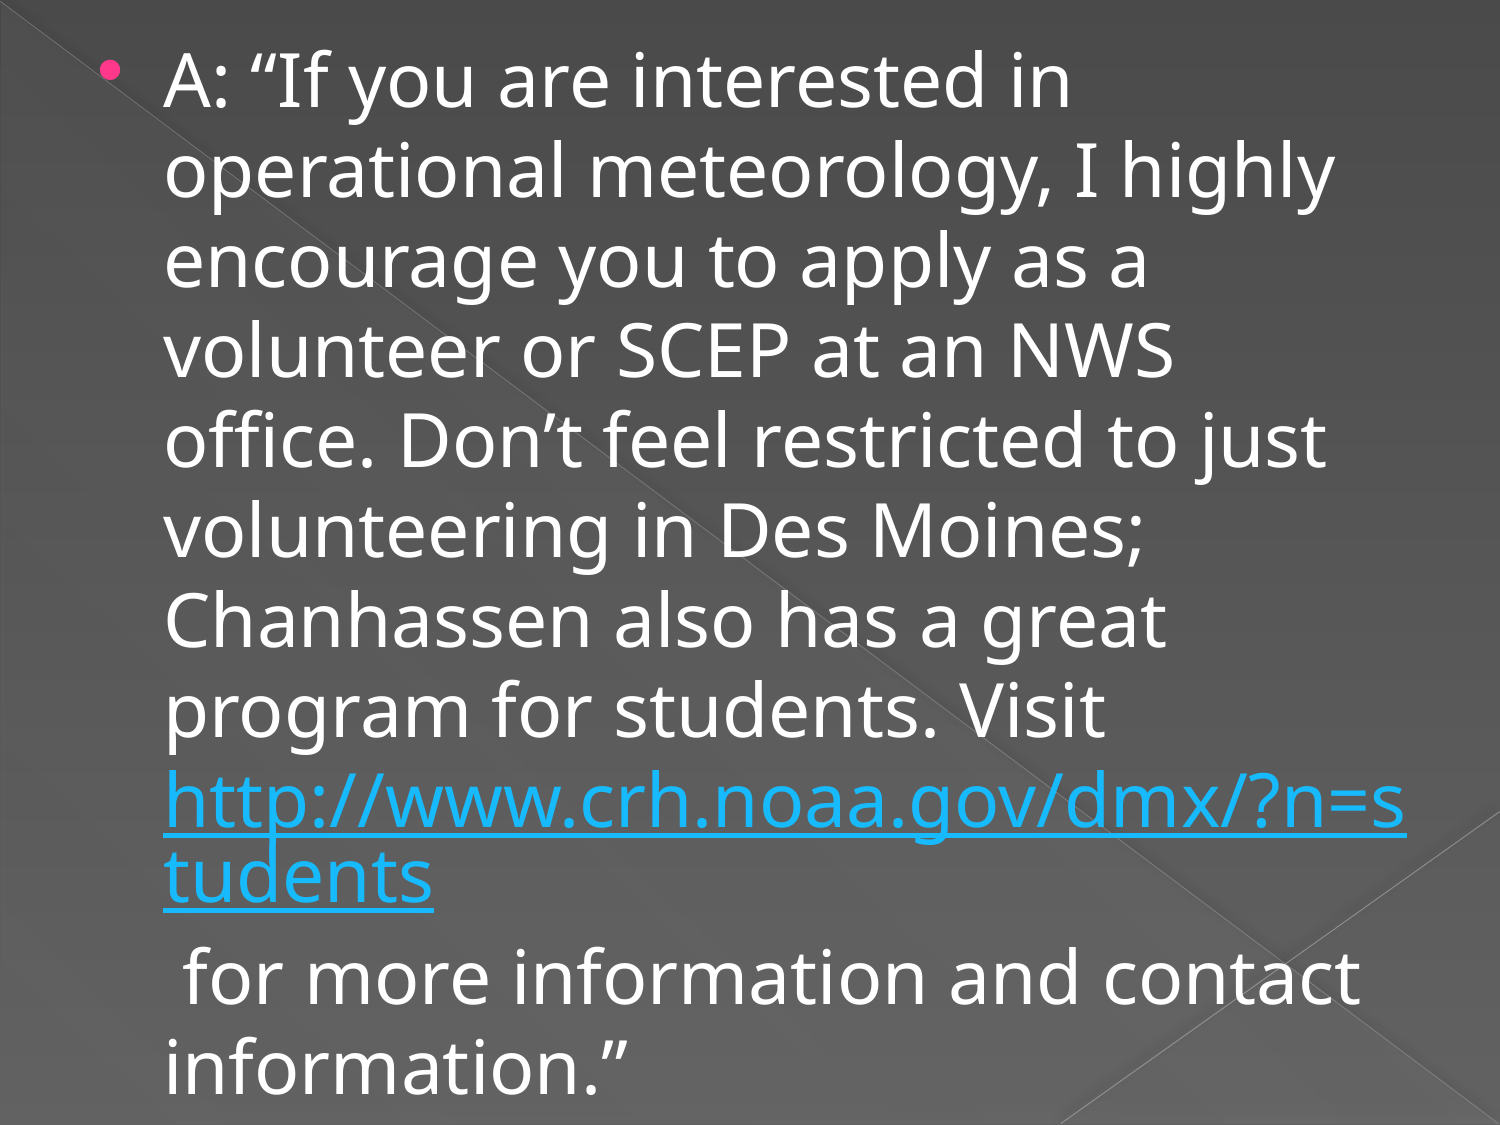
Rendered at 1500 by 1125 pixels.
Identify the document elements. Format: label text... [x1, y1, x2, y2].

list A: “If you are interested in operational meteorology, I highly encourage you to apply as a volunteer or SCEP at an NWS office. Don’t feel restricted to just volunteering in Des Moines; Chanhassen also has a great program for students. Visit http://www.crh.noaa.gov/dmx/?n=students for more information and contact information.” [75, 24, 1425, 1059]
